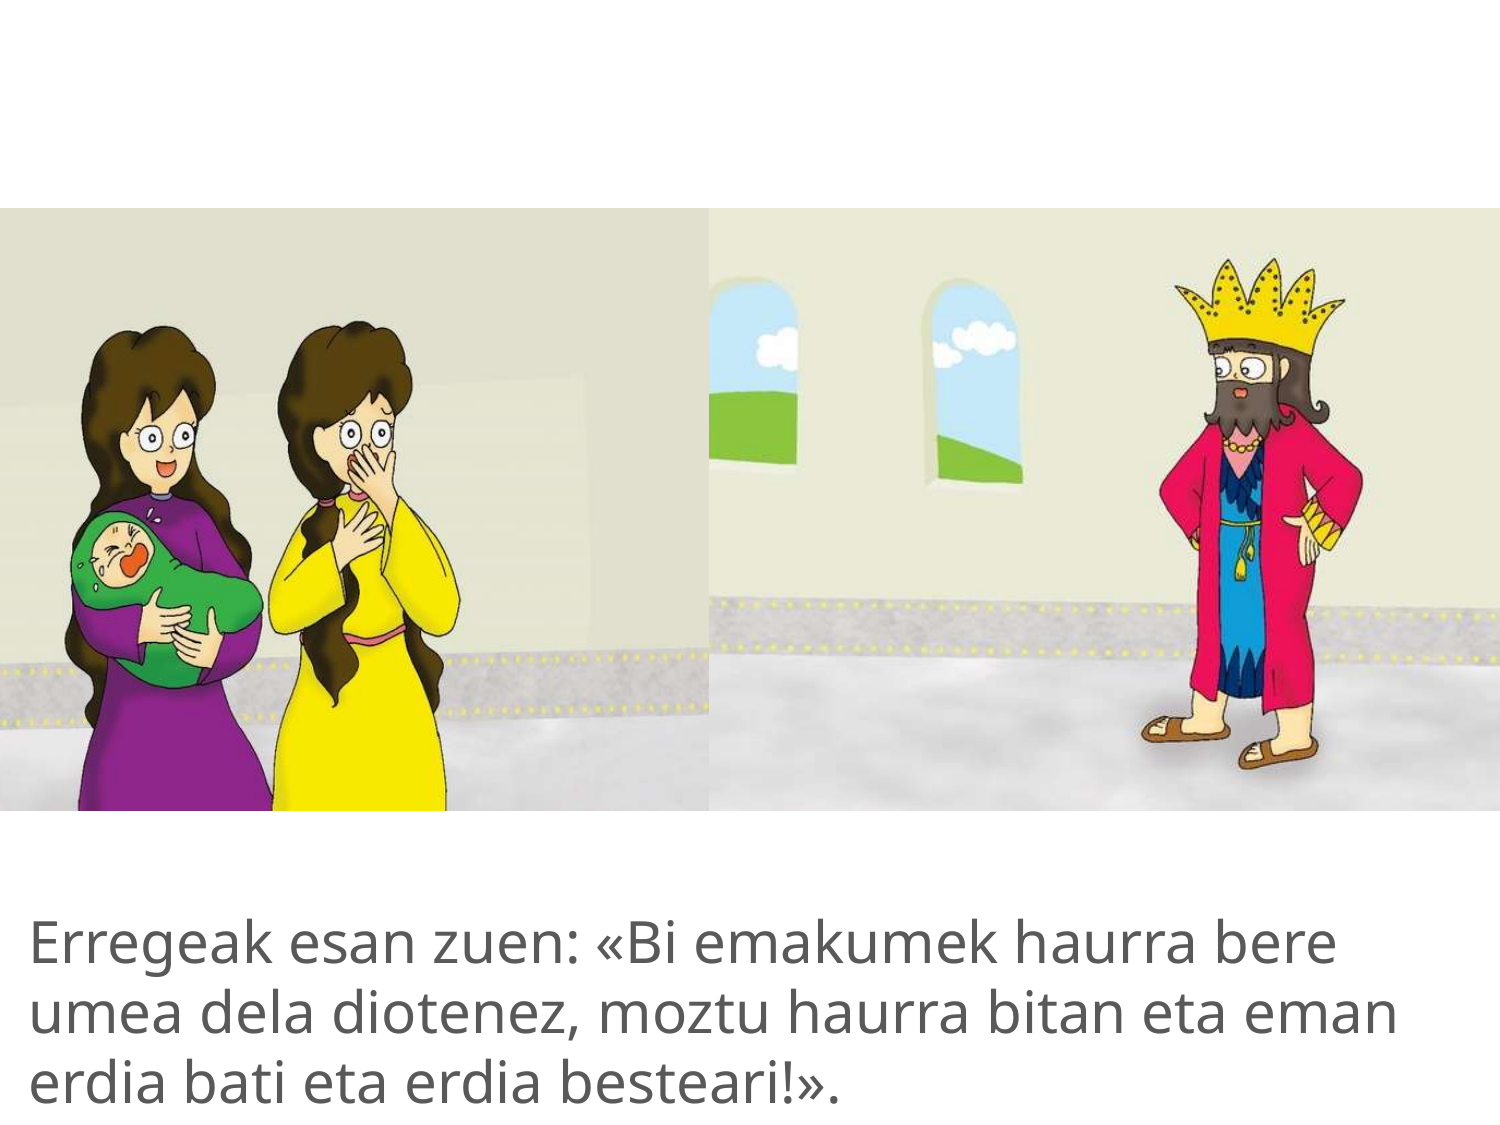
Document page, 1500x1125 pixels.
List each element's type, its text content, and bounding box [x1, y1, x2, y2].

text_box Erregeak esan zuen: «Bi emakumek haurra bere umea dela diotenez, moztu haurra bitan eta eman erdia bati eta erdia besteari!». [13, 897, 1499, 1123]
picture [0, 207, 1500, 811]
